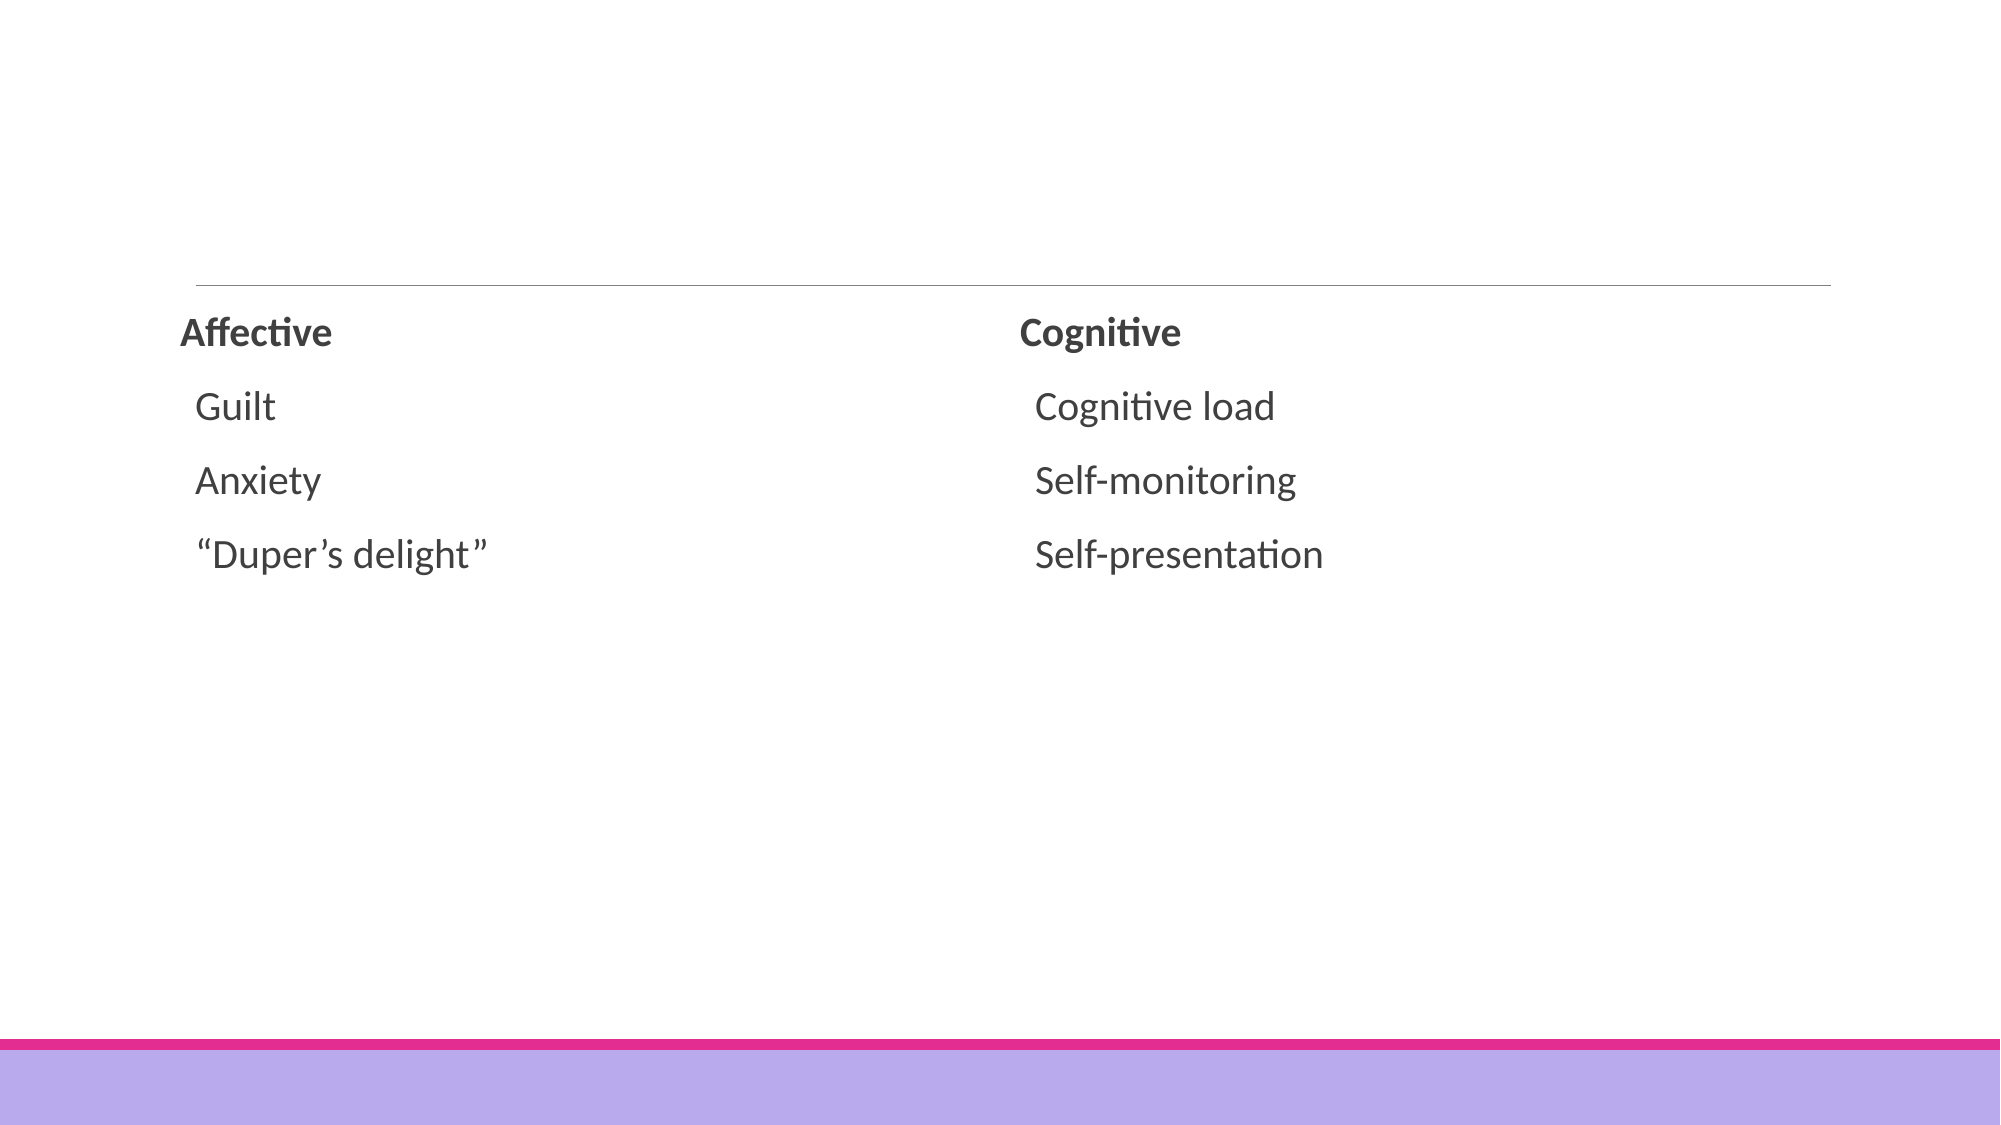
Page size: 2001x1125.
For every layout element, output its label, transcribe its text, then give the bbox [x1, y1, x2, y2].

list Cognitive Cognitive load Self-monitoring Self-presentation [1020, 302, 1830, 963]
list Affective Guilt Anxiety “Duper’s delight” [180, 302, 990, 963]
